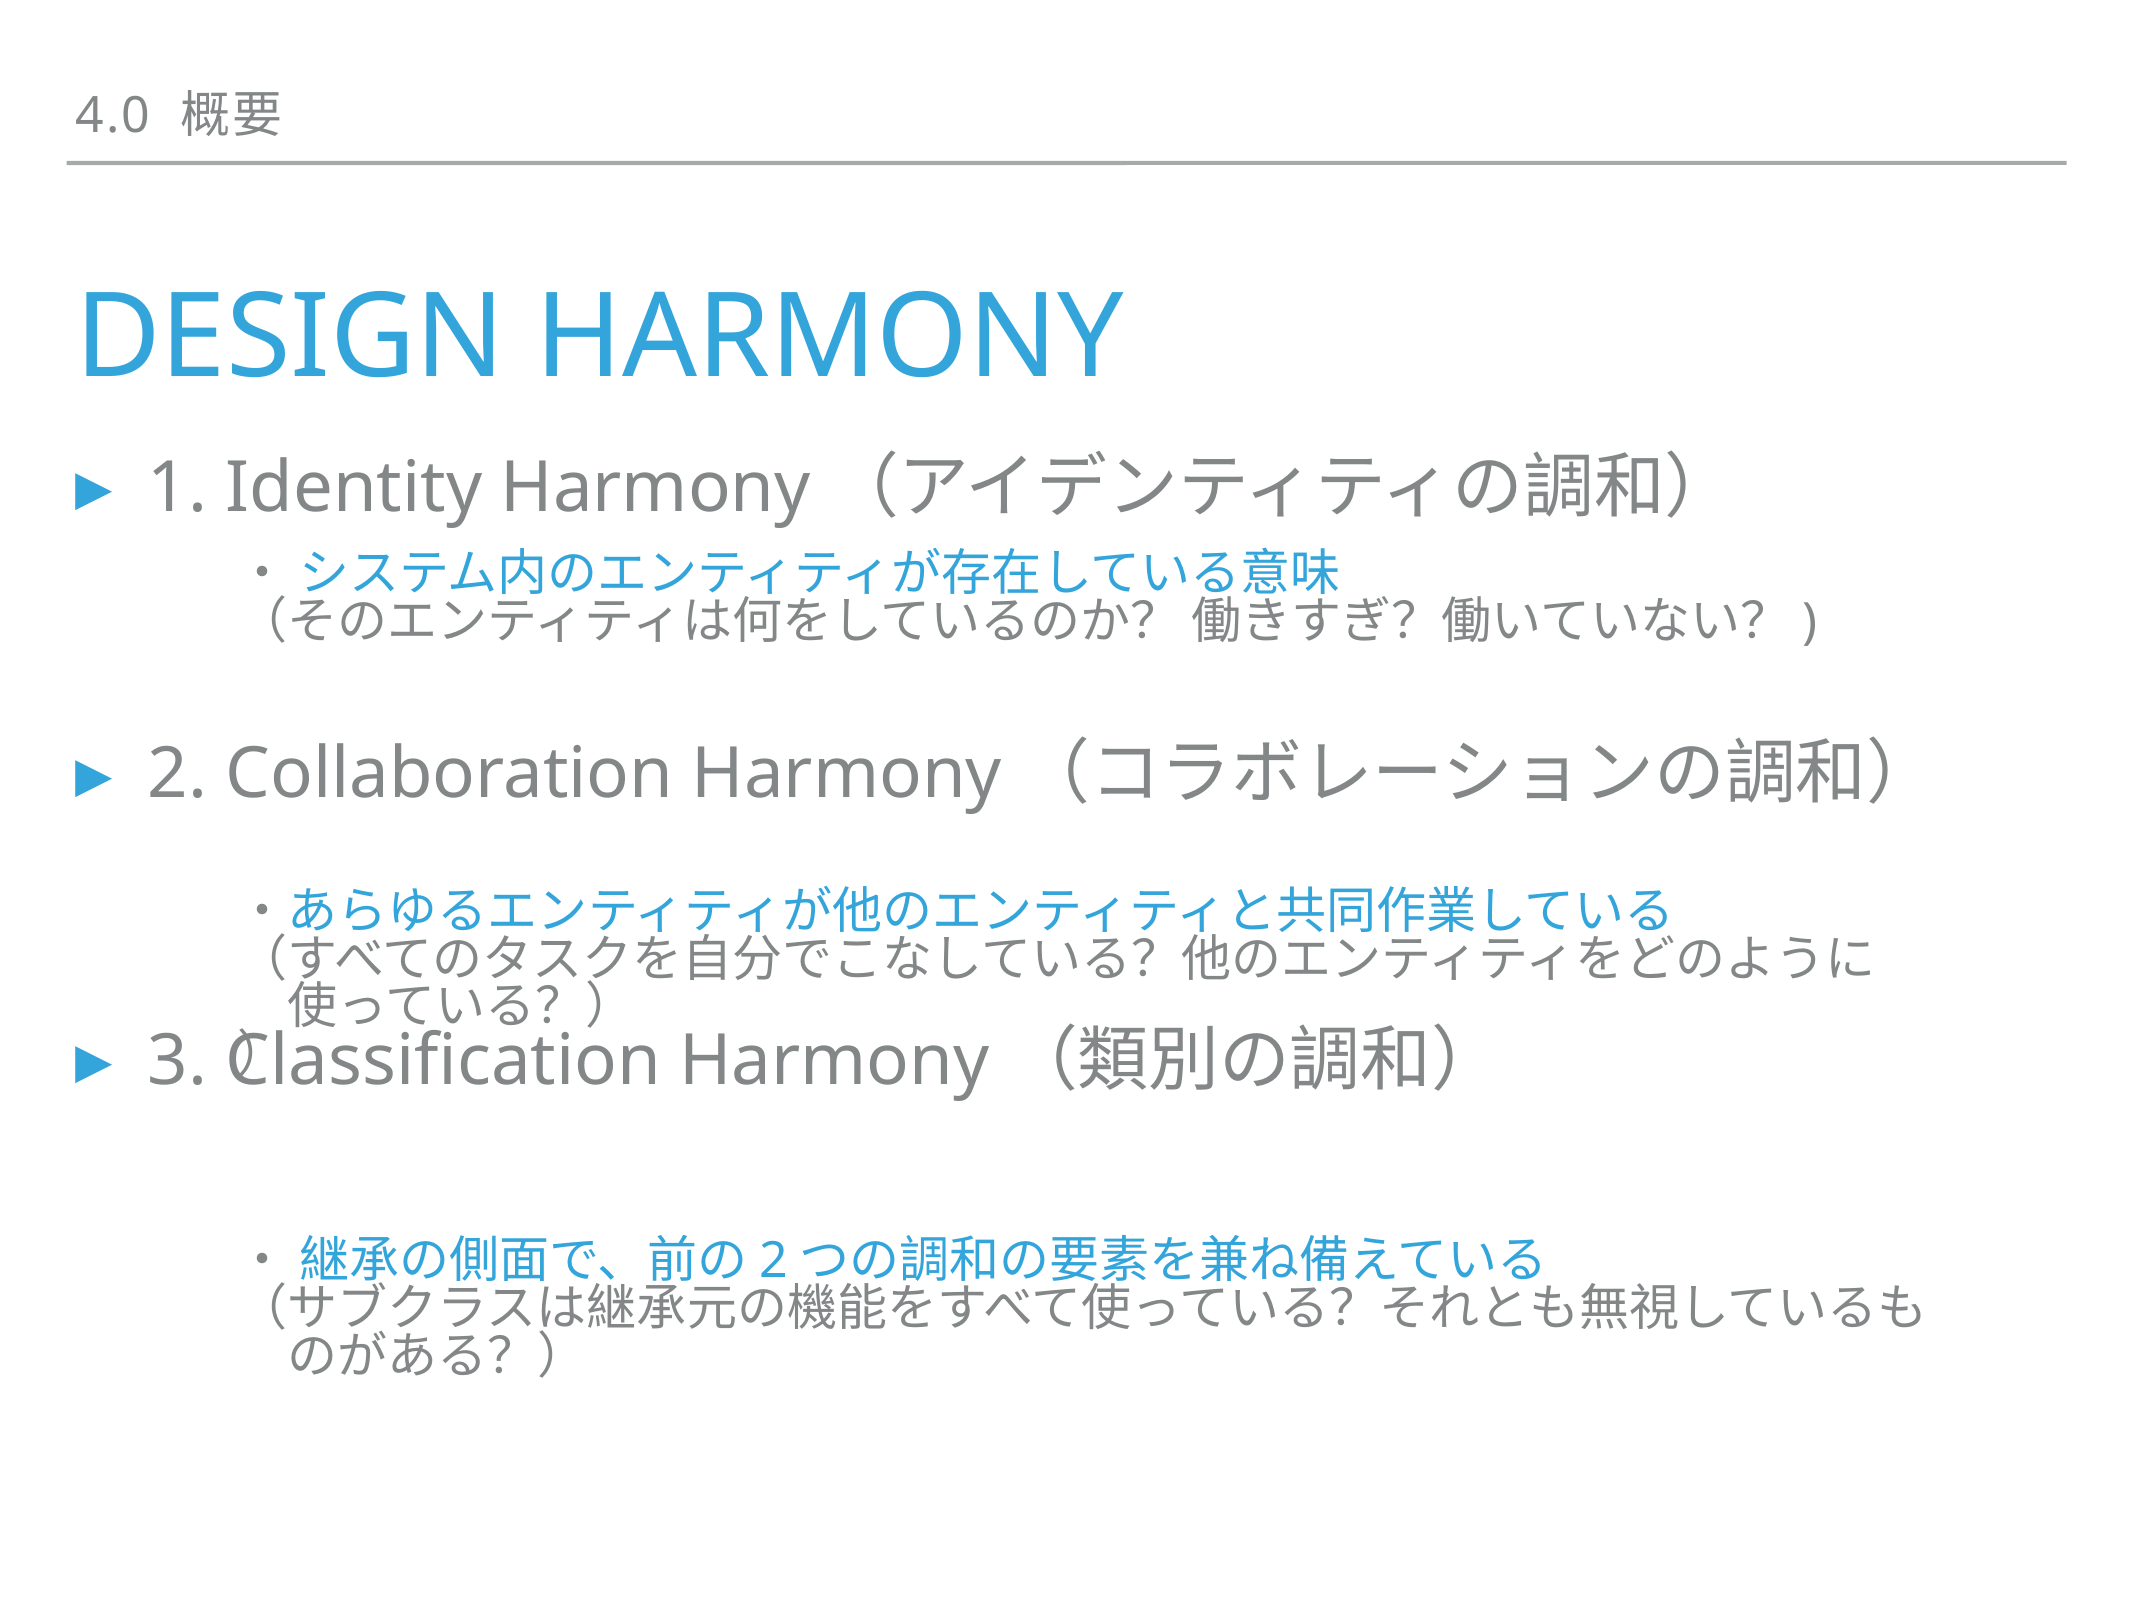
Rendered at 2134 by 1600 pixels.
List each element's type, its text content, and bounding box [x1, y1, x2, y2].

text_box ・あらゆるエンティティが他のエンティティと共同作業している （すべてのタスクを自分でこなしている？他のエンティティをどのように 使っている？） ） [229, 881, 1967, 1102]
list 1. Identity Harmony（アイデンティティの調和） 2. Collaboration Harmony（コラボレーションの調和） 3. Classification Harmony（類別の調和） [66, 431, 2068, 1435]
list 4.0 概要 [66, 74, 1901, 151]
text_box ・ 継承の側面で、前の2つの調和の要素を兼ね備えている （サブクラスは継承元の機能をすべて使っている？それとも無視しているも のがある？） [229, 1231, 1967, 1549]
text_box ・ システム内のエンティティが存在している意味 （そのエンティティは何をしているのか？ 働きすぎ？働いていない？) [229, 543, 1967, 734]
title Design Harmony [66, 277, 2068, 411]
